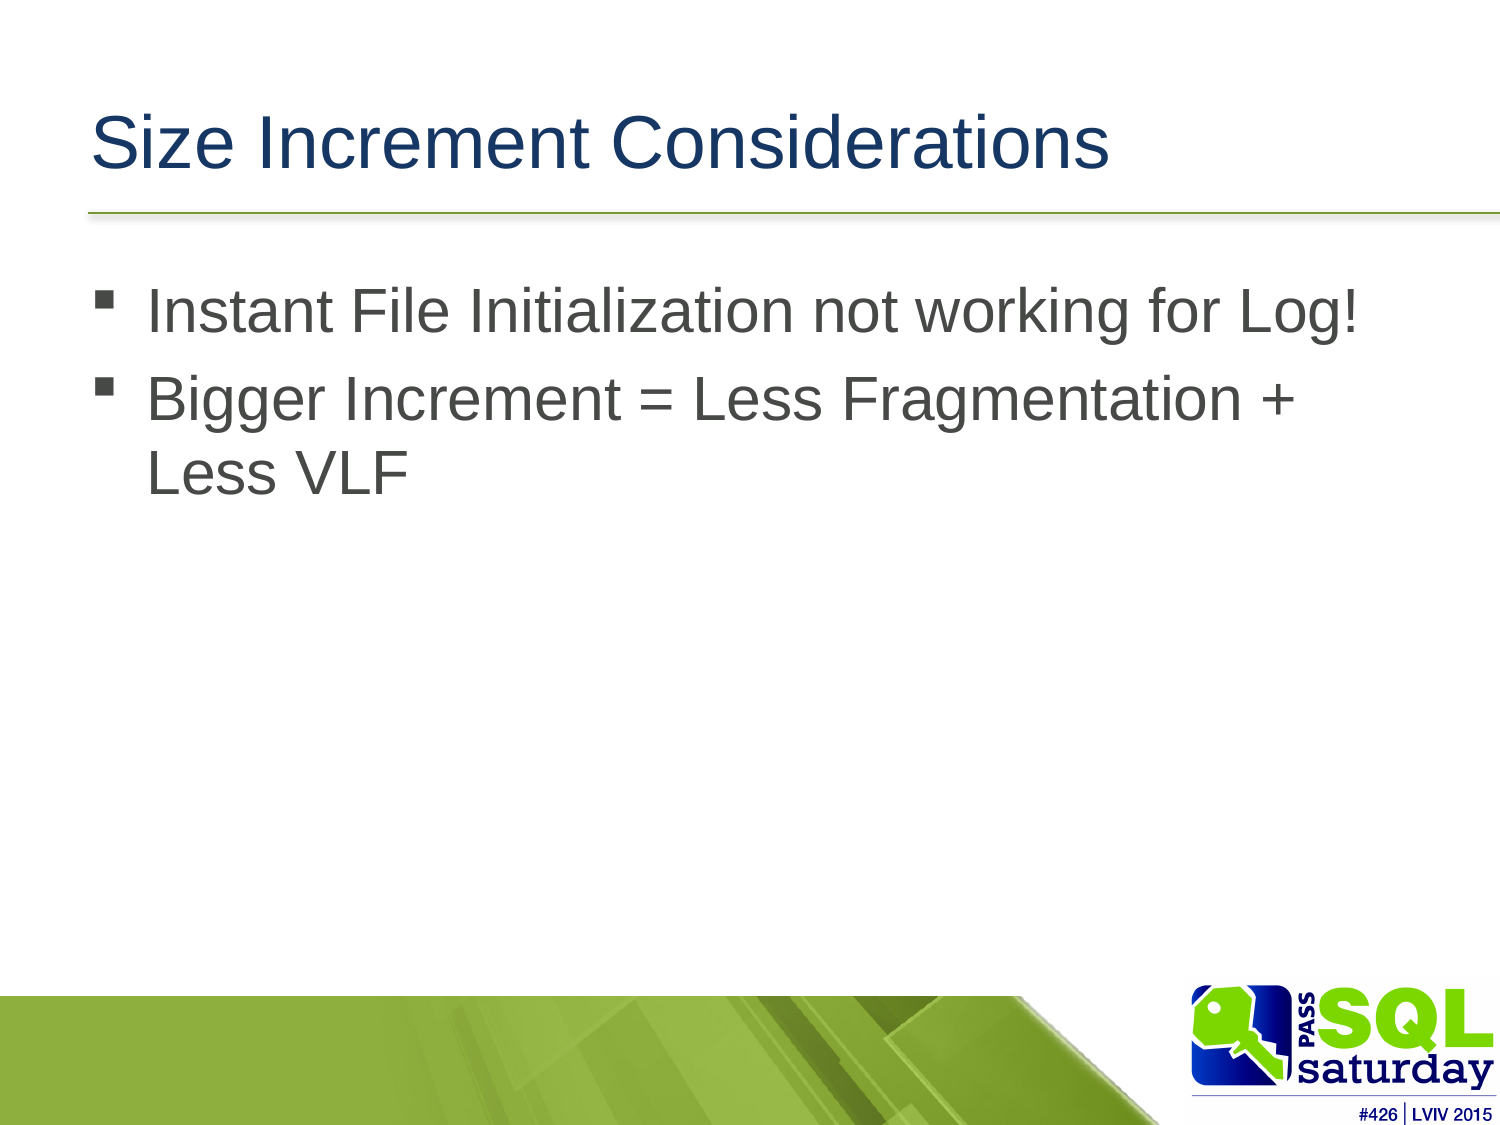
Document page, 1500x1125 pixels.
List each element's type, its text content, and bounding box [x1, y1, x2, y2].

title Size Increment Considerations [75, 45, 1425, 233]
picture [0, 978, 1500, 1125]
list Instant File Initialization not working for Log! Bigger Increment = Less Fragmentation + Less VLF [75, 262, 1425, 952]
